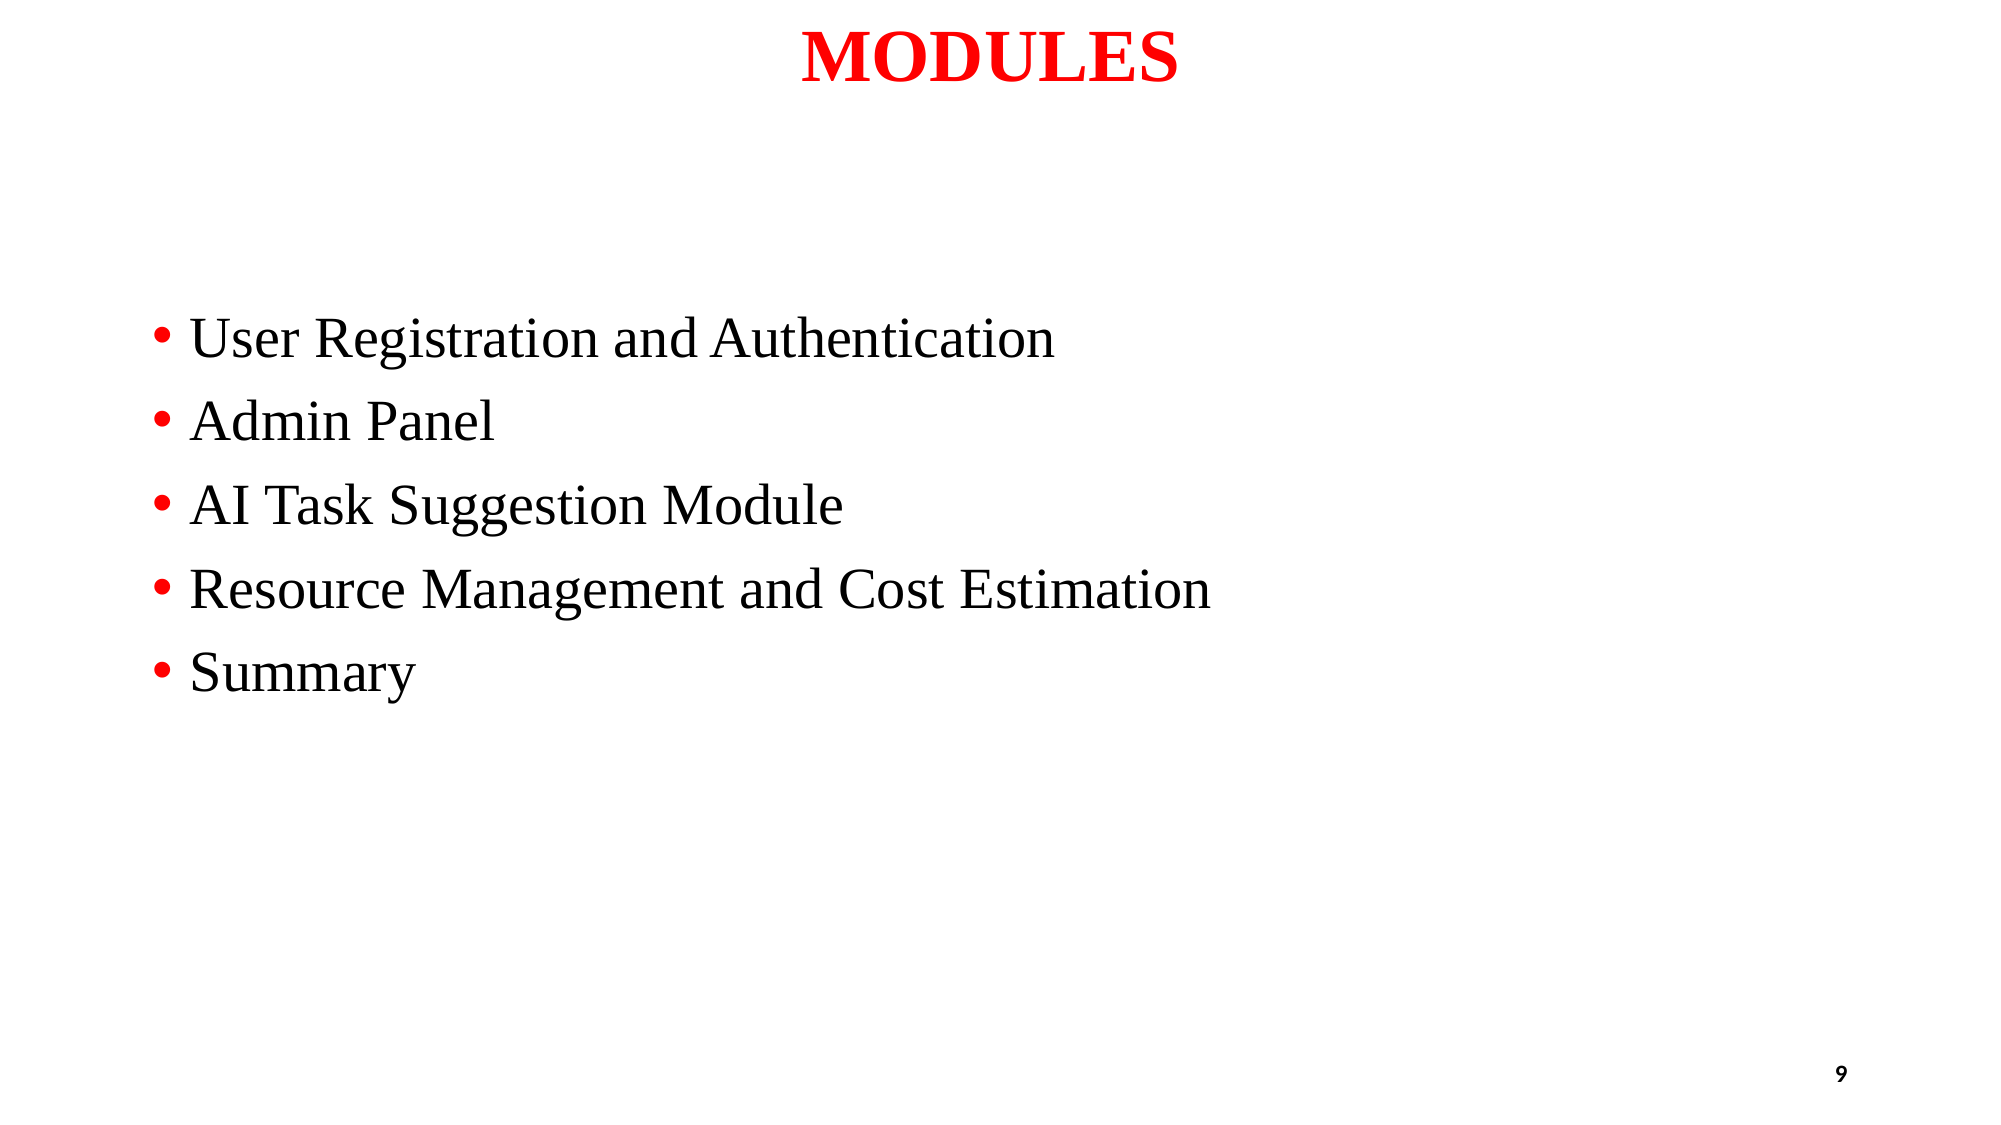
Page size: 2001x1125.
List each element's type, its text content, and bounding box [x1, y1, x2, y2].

slide_number 9 [1412, 1042, 1863, 1103]
list User Registration and Authentication Admin Panel AI Task Suggestion Module Resource Management and Cost Estimation Summary [137, 299, 1863, 1014]
title MODULES [0, 3, 2000, 112]
